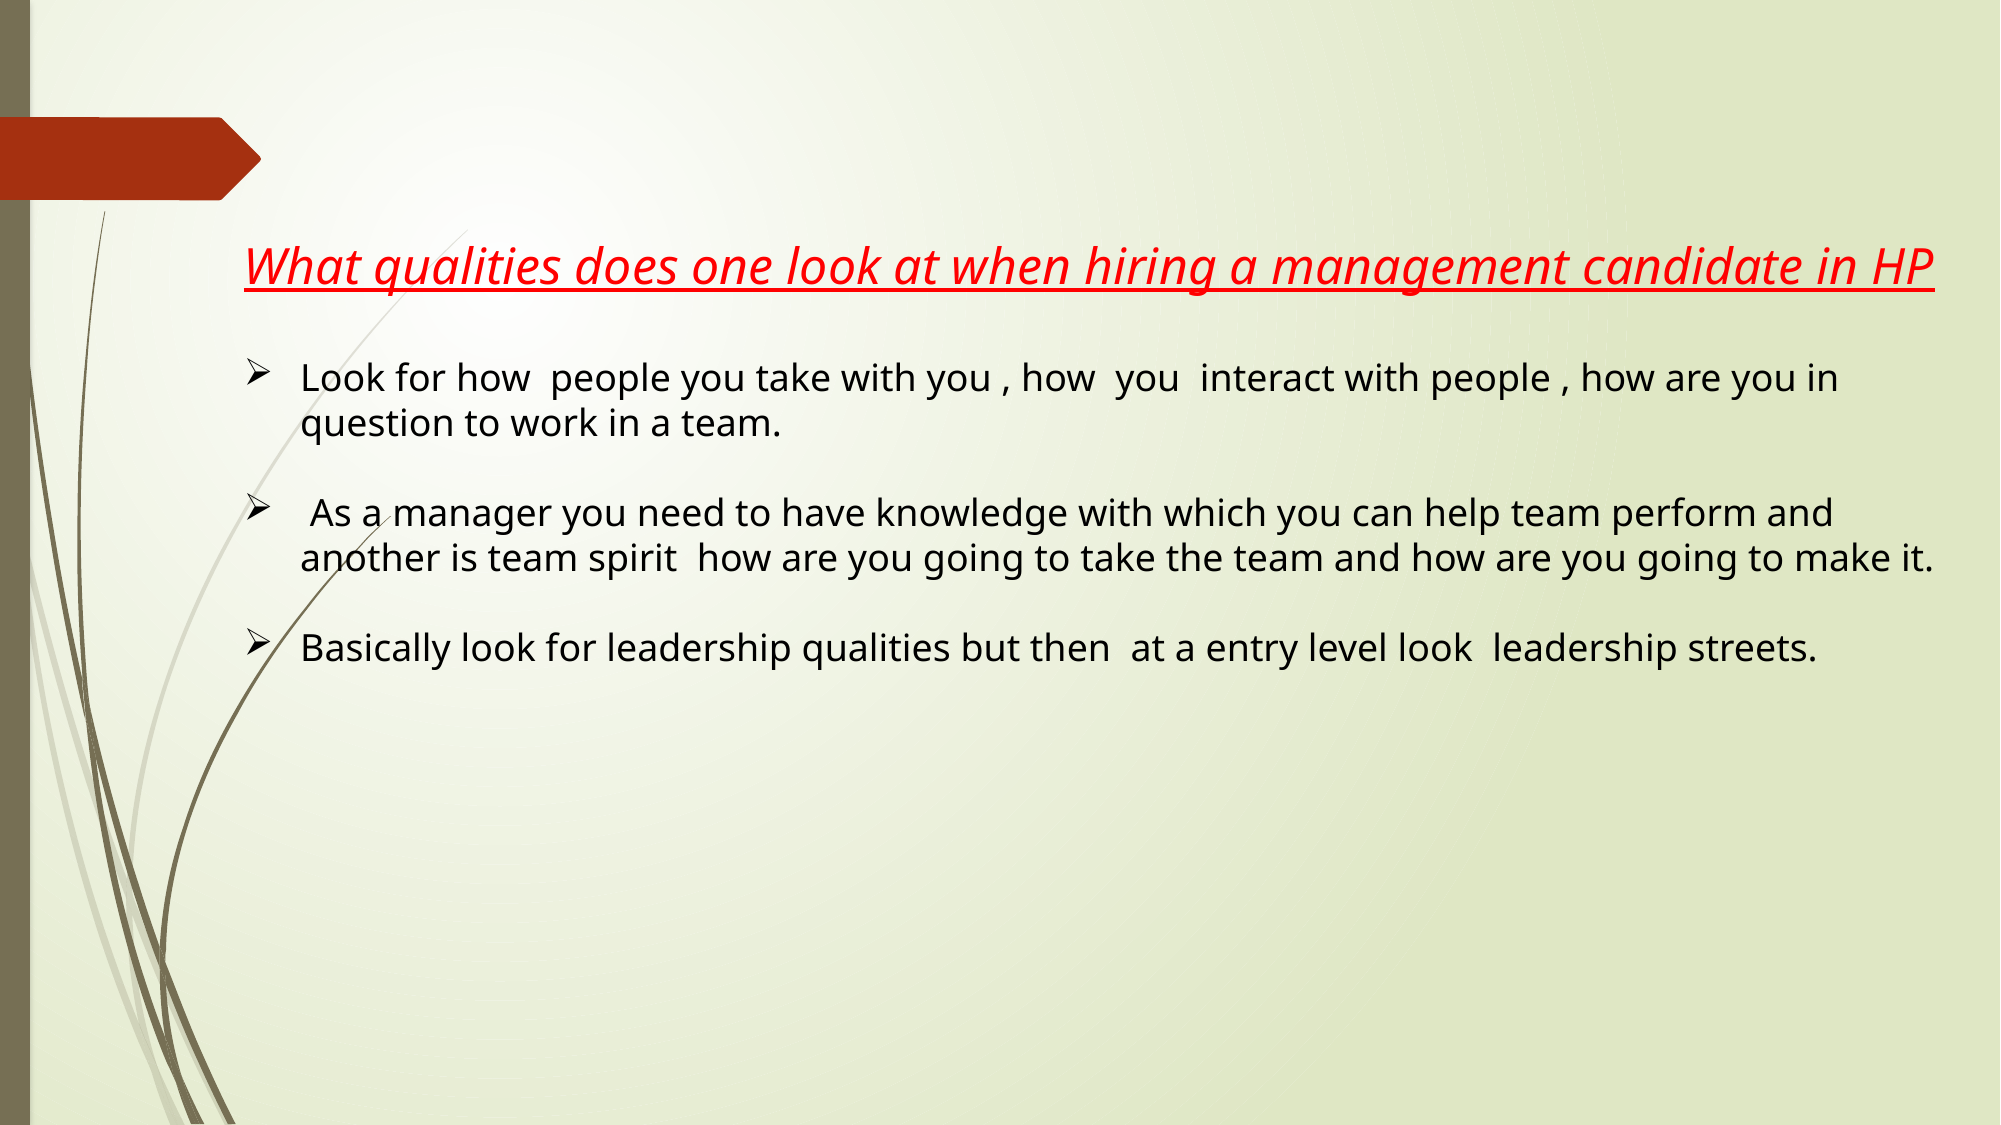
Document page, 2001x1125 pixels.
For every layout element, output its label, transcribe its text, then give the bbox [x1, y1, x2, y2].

text_box What qualities does one look at when hiring a management candidate in HP Look for how people you take with you , how you interact with people , how are you in question to work in a team. As a manager you need to have knowledge with which you can help team perform and another is team spirit how are you going to take the team and how are you going to make it. Basically look for leadership qualities but then at a entry level look leadership streets. [229, 226, 2000, 917]
